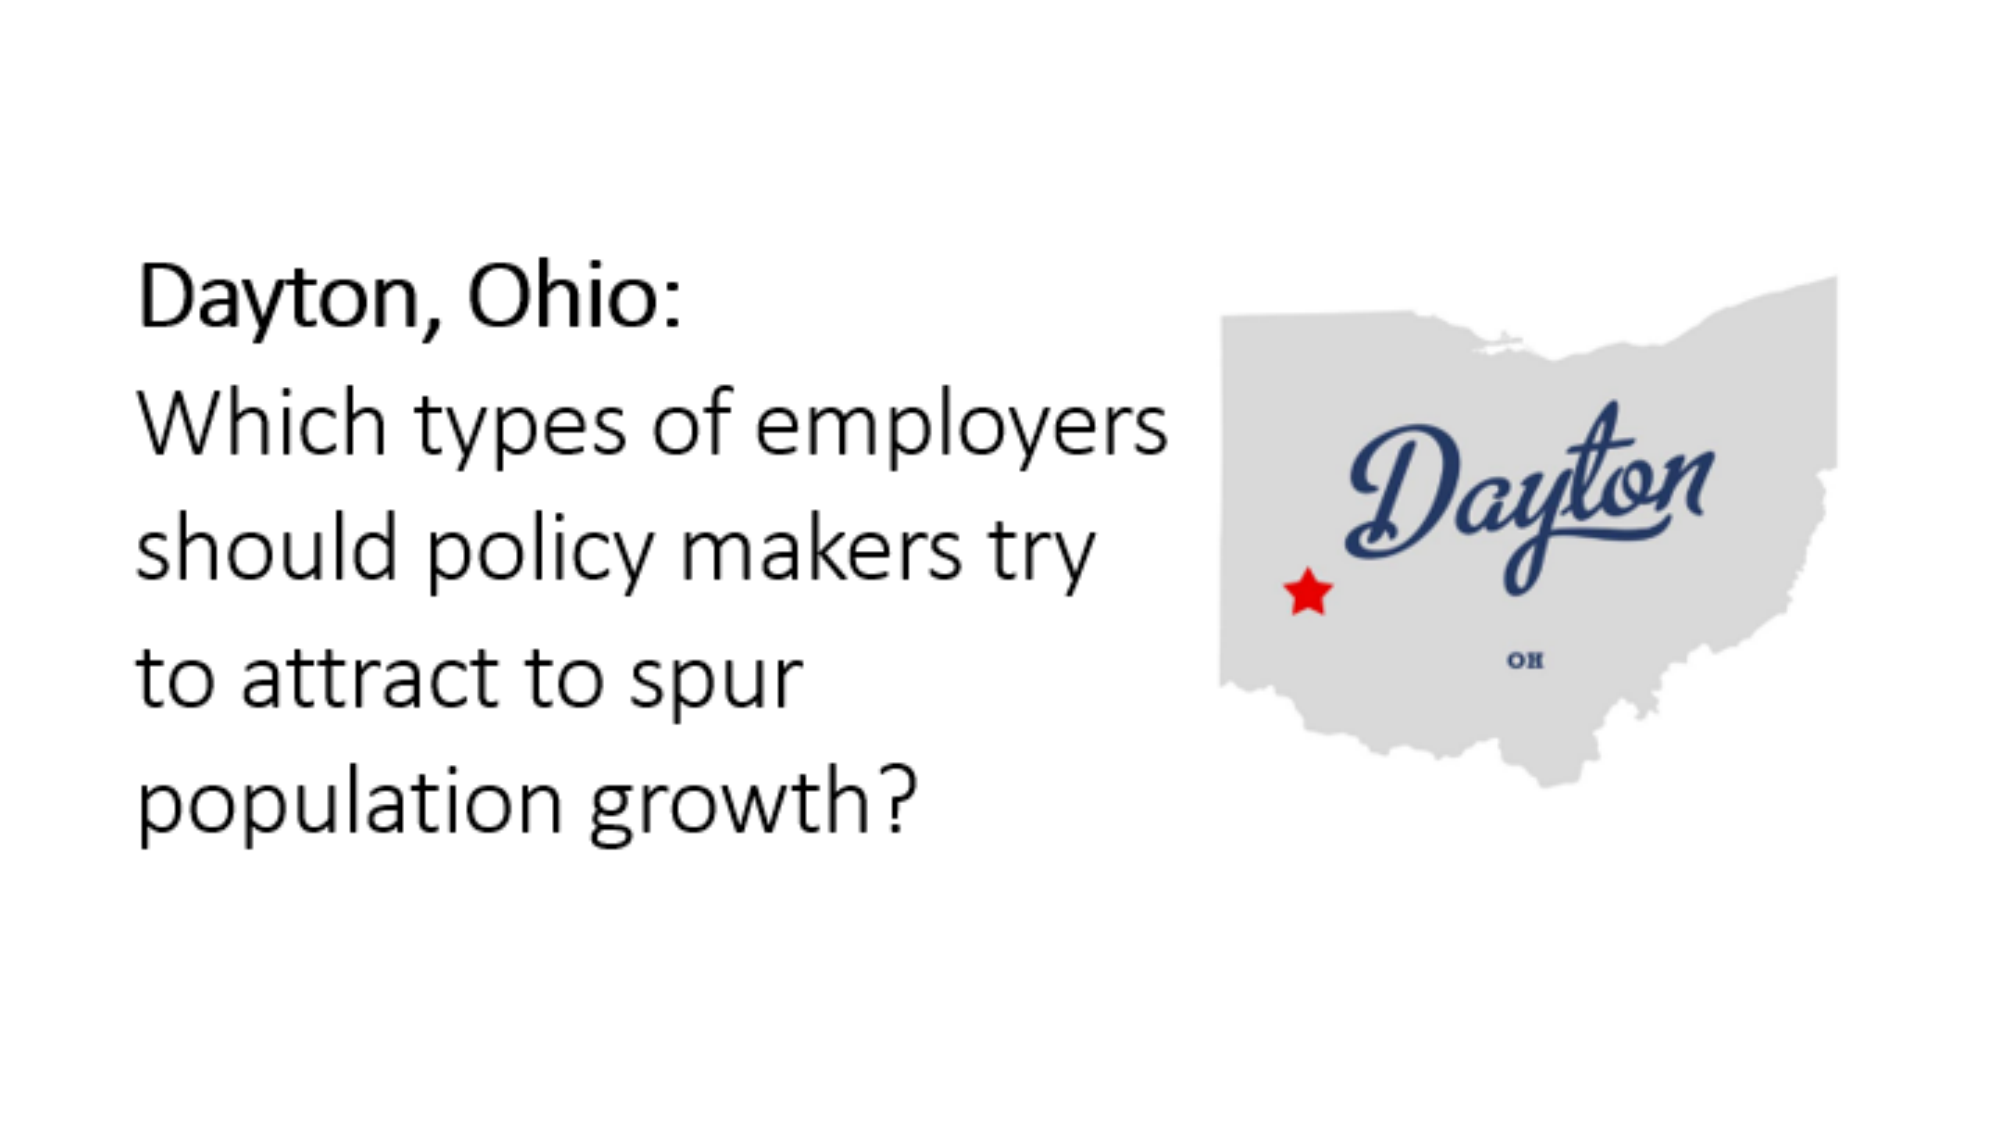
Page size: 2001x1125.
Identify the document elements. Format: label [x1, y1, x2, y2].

picture [112, 222, 1888, 903]
